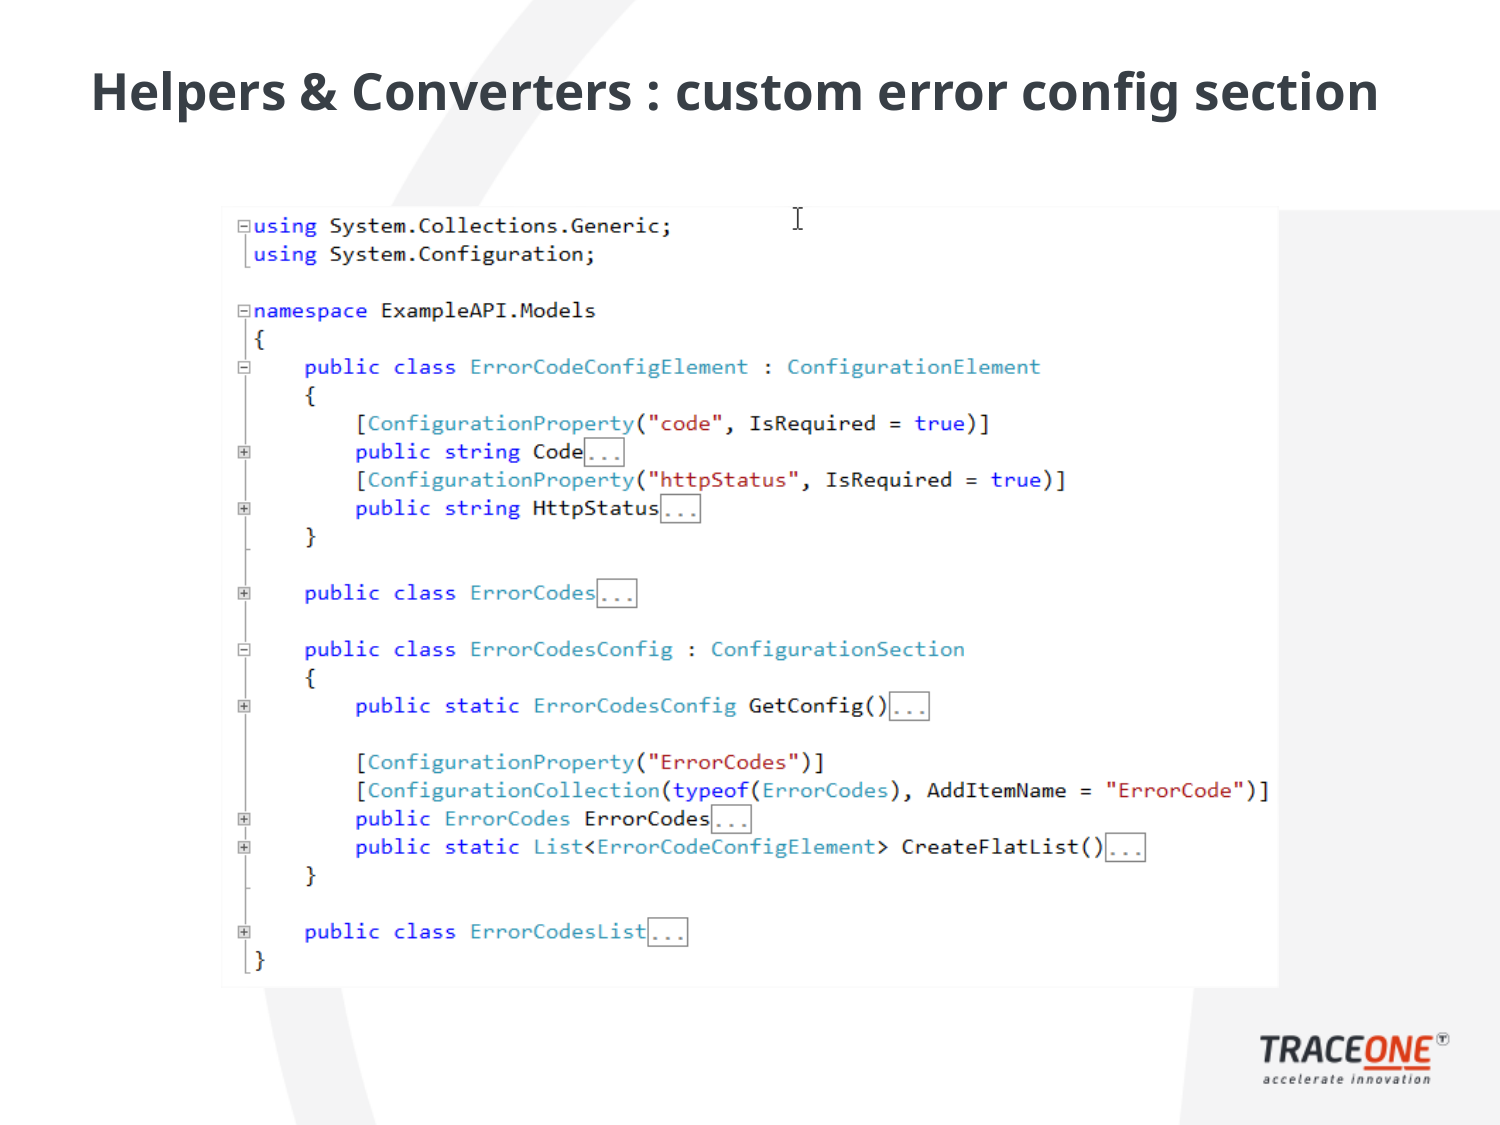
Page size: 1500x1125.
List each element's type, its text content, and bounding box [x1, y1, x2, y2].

picture [0, 0, 1500, 1125]
title Helpers & Converters : custom error config section [75, 45, 1425, 135]
